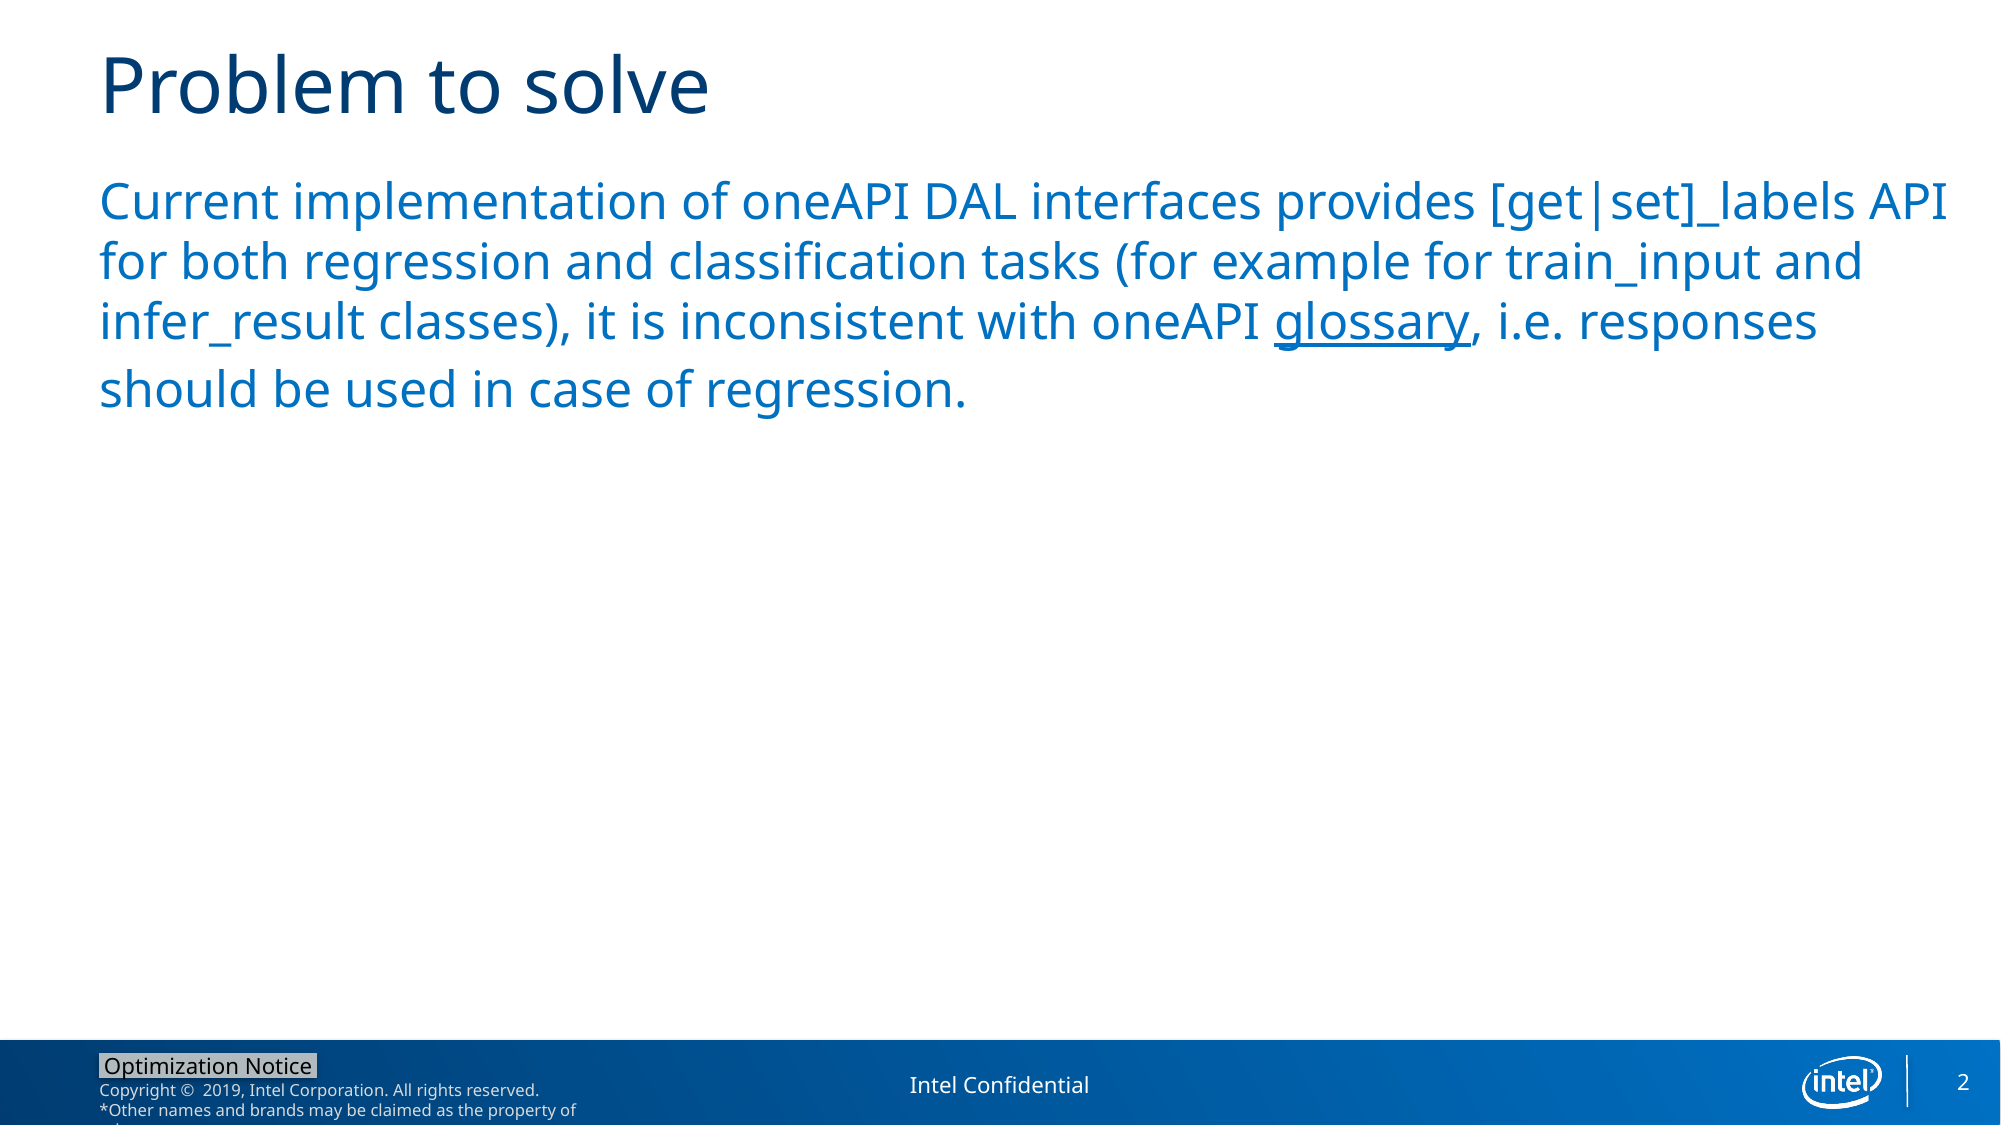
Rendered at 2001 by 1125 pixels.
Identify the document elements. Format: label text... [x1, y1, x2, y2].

title Problem to solve [99, 35, 1900, 169]
slide_number 2 [1907, 1053, 1970, 1114]
list Current implementation of oneAPI DAL interfaces provides [get|set]_labels API for both regression and classification tasks (for example for train_input and infer_result classes), it is inconsistent with oneAPI glossary, i.e. responses should be used in case of regression. [99, 169, 1987, 919]
picture [1802, 1056, 1882, 1109]
footer Intel Confidential [683, 1055, 1317, 1116]
